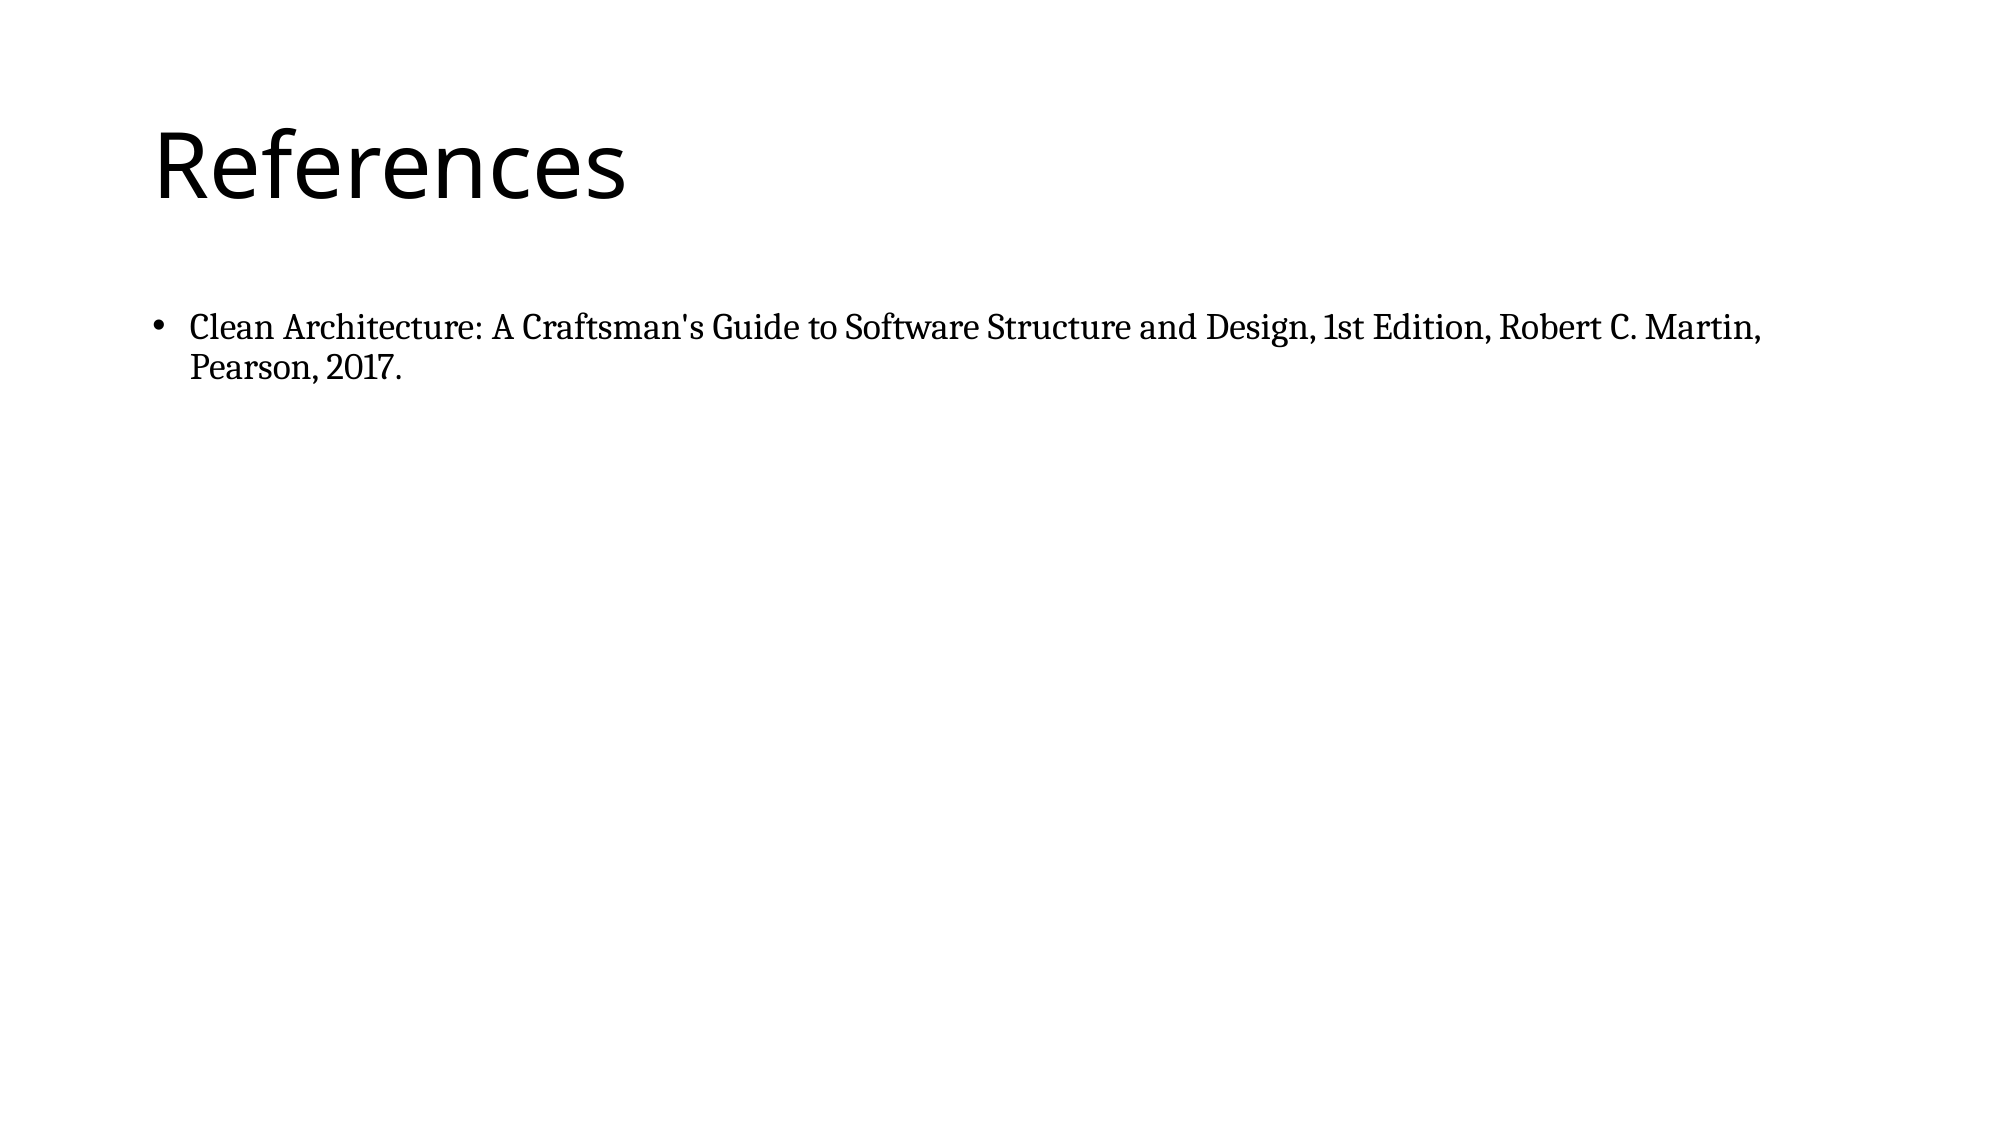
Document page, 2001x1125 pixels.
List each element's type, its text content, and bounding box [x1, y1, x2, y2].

list Clean Architecture: A Craftsman's Guide to Software Structure and Design, 1st Edition, Robert C. Martin, Pearson, 2017. [137, 299, 1863, 1014]
title References [137, 59, 1863, 278]
